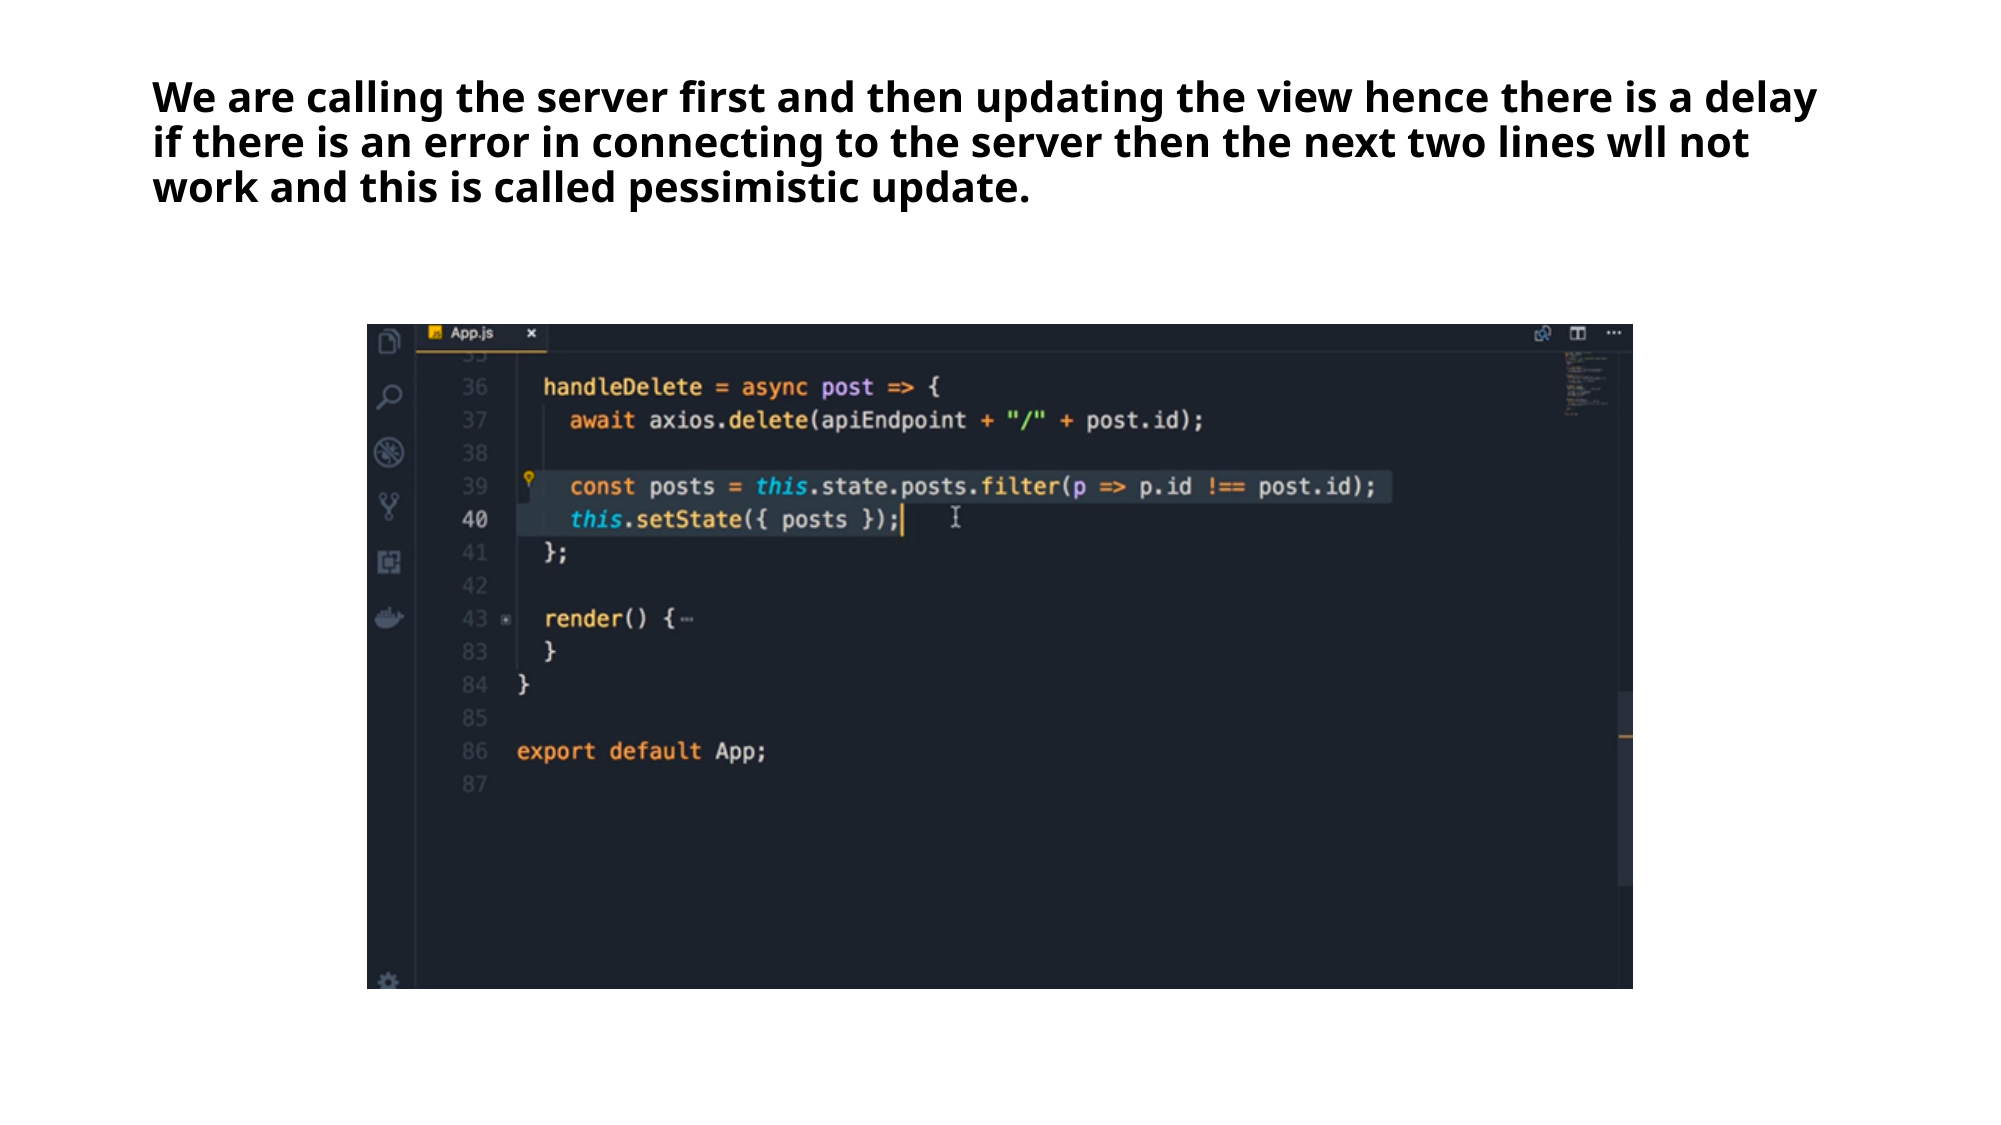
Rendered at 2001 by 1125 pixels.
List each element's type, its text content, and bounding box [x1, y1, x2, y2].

title We are calling the server first and then updating the view hence there is a delay if there is an error in connecting to the server then the next two lines wll not work and this is called pessimistic update. [137, 59, 1863, 278]
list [367, 324, 1633, 989]
